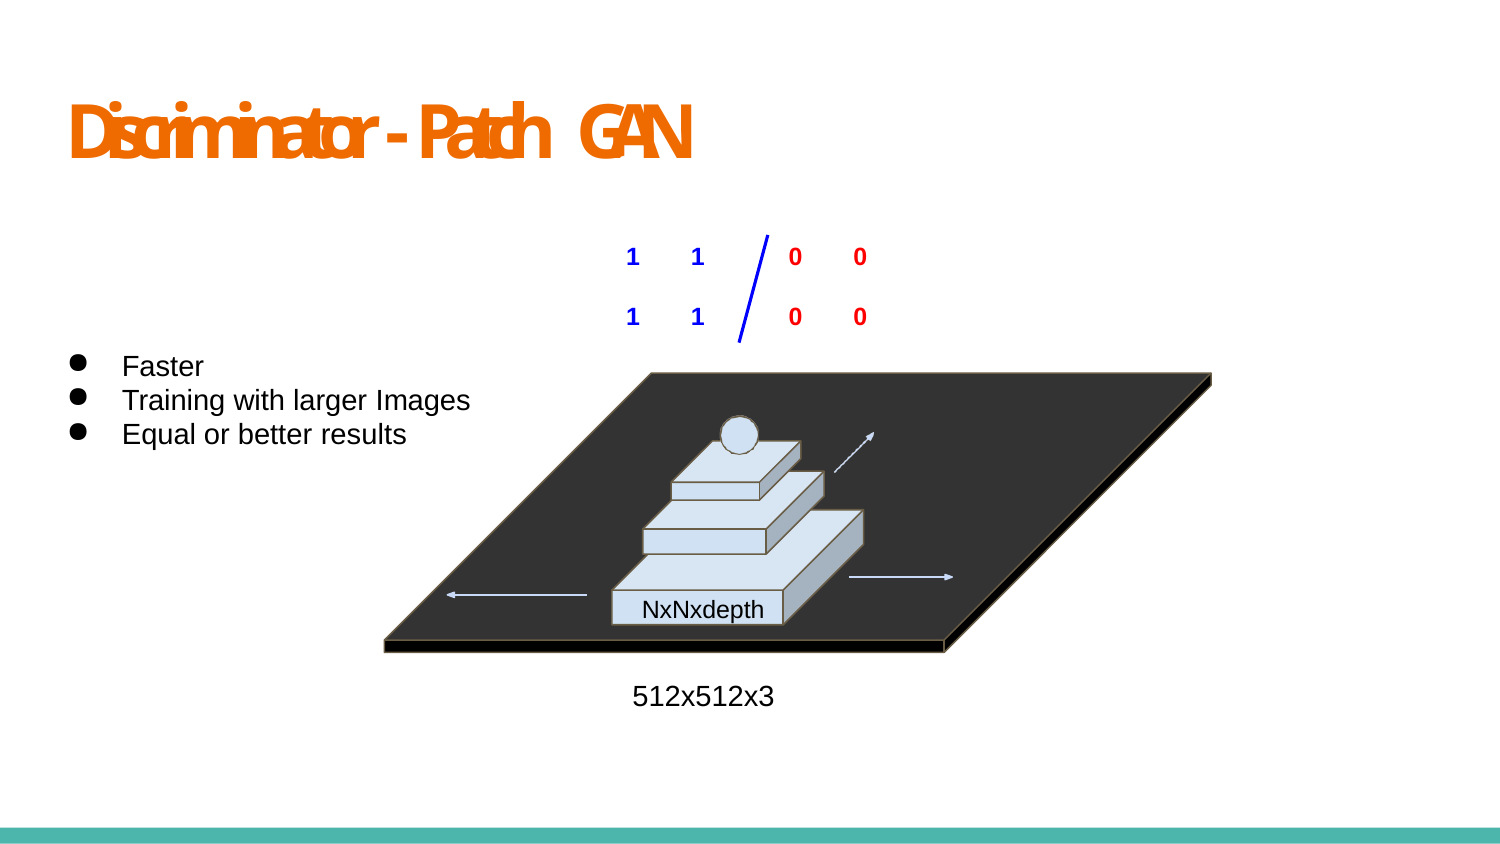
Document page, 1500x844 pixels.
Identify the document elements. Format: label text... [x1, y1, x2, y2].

text_box 1 1 [623, 298, 705, 331]
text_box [383, 371, 1213, 654]
text_box 0 0 [786, 298, 868, 331]
text_box 0 0 [786, 238, 868, 271]
text_box NxNxdepth 512x512x3 [611, 662, 783, 712]
text_box 1 1 [623, 238, 705, 271]
title Discriminator - Patch GAN [63, 81, 757, 225]
text_box Faster Training with larger Images Equal or better results [64, 345, 476, 451]
